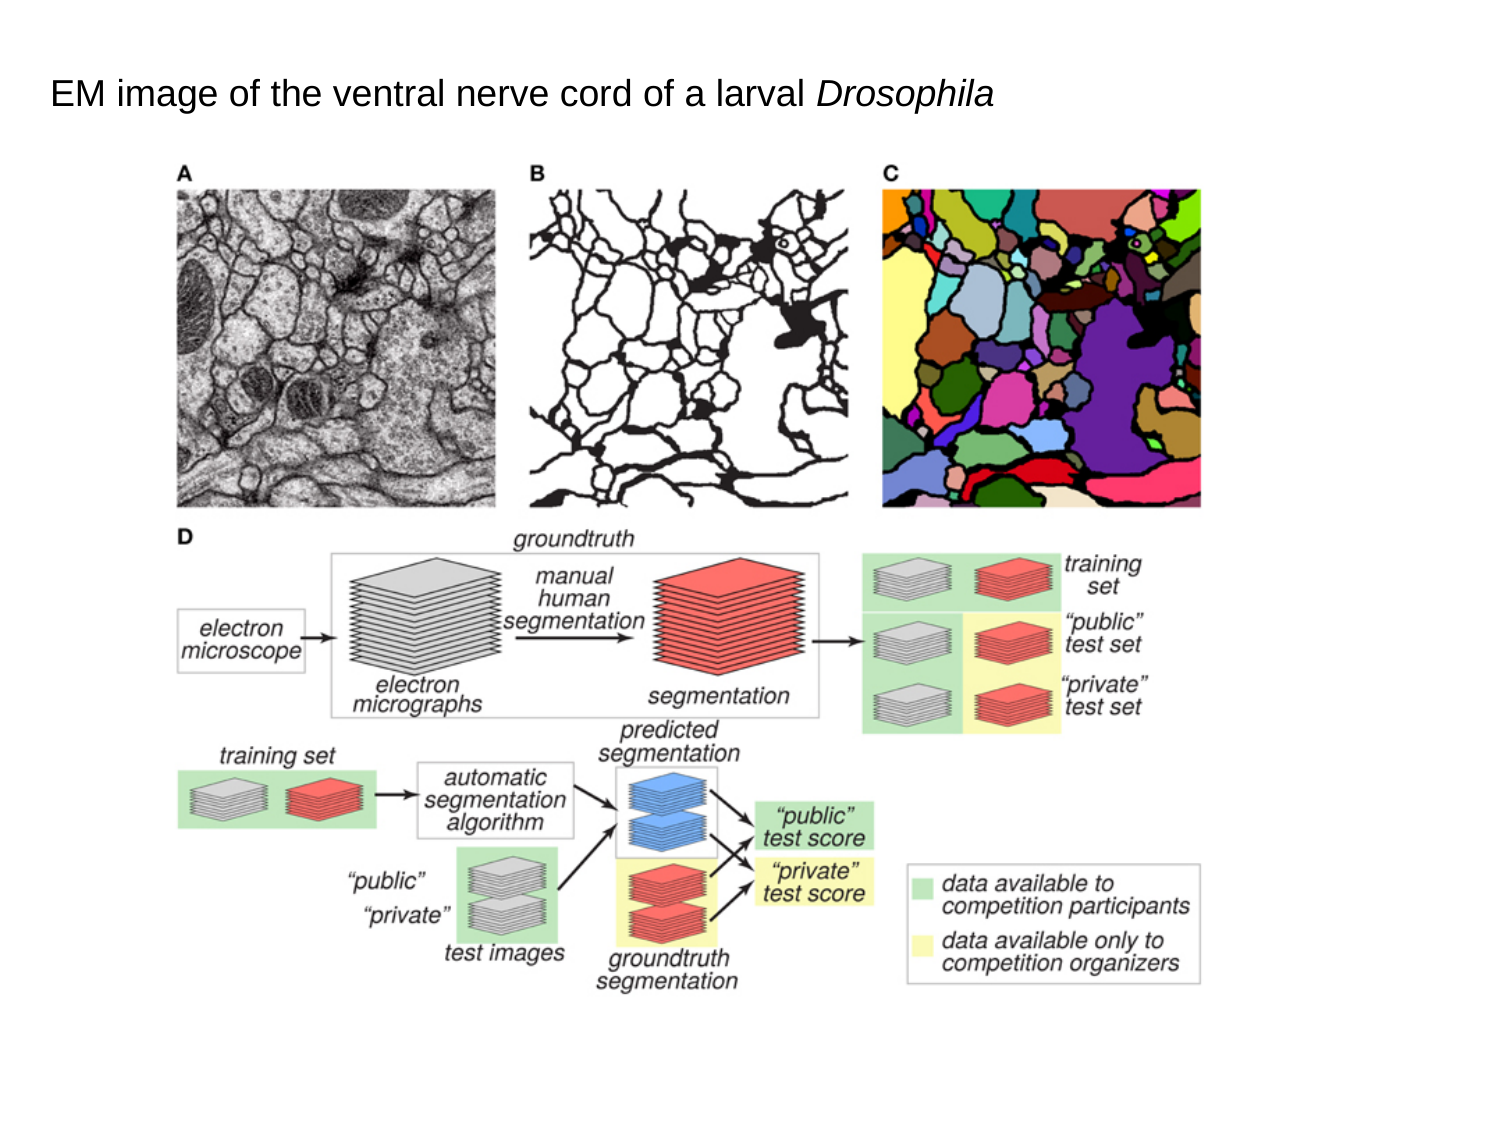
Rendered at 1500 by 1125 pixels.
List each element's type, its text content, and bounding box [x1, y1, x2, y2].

title EM image of the ventral nerve cord of a larval Drosophila [50, 44, 1425, 138]
picture [174, 162, 1204, 997]
